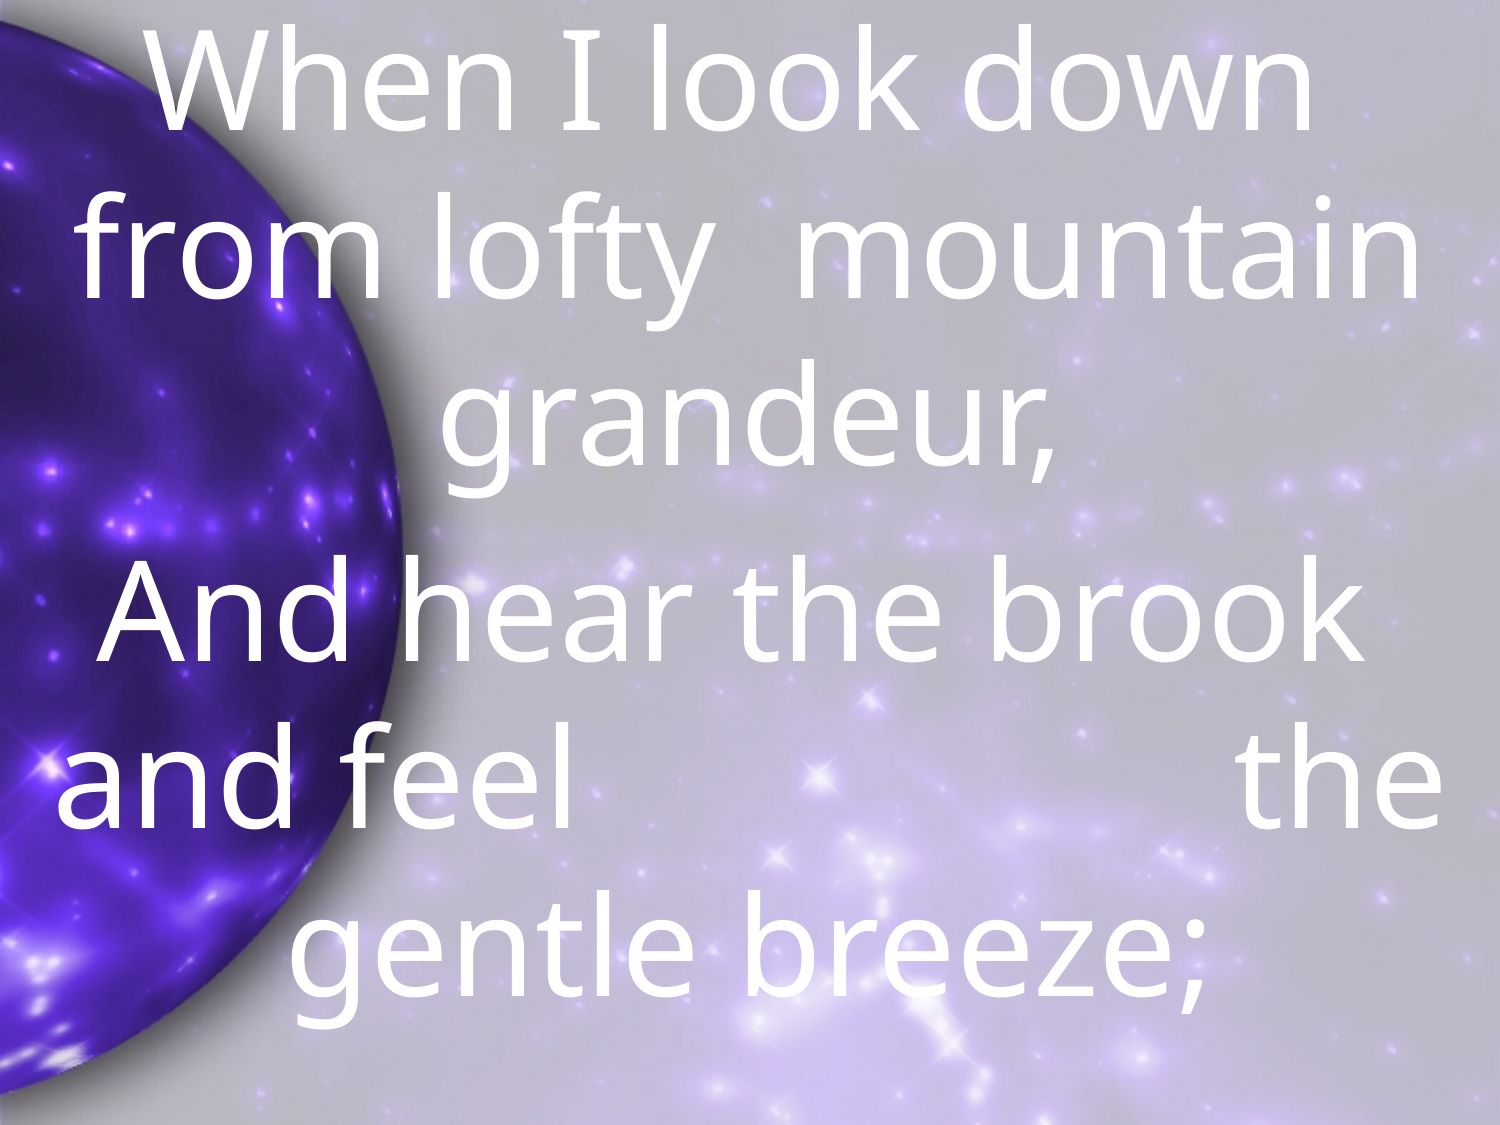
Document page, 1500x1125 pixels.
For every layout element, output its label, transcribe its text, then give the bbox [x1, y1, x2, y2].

list When I look down from lofty mountain grandeur, And hear the brook and feel the gentle breeze; [0, 0, 1500, 1125]
